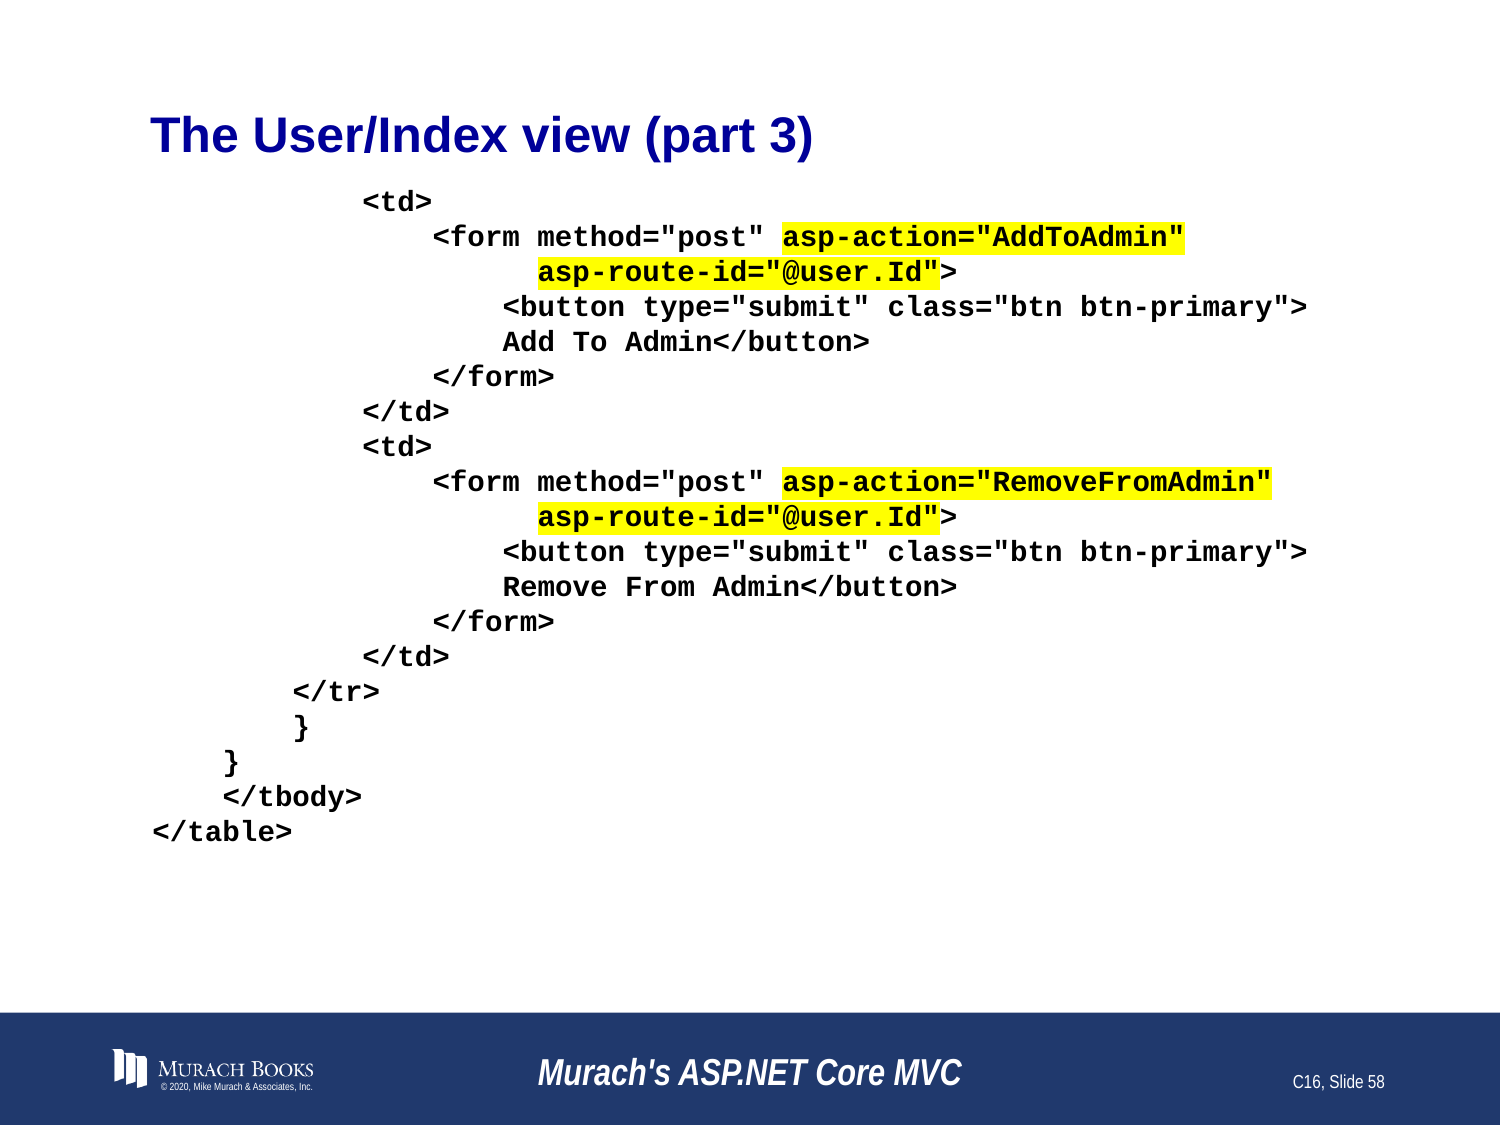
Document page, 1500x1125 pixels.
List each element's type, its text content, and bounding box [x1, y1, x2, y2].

title The User/Index view (part 3) [150, 102, 1350, 164]
slide_number Murach's ASP.NET Core MVC [463, 1025, 1050, 1100]
slide_number C16, Slide 58 [1087, 1025, 1400, 1100]
footer © 2020, Mike Murach & Associates, Inc. [12, 1025, 463, 1100]
list <td> <form method="post" asp-action="AddToAdmin" asp-route-id="@user.Id"> <button type="submit" class="btn btn-primary"> Add To Admin</button> </form> </td> <td> <form method="post" asp-action="RemoveFromAdmin" asp-route-id="@user.Id"> <button type="submit" class="btn btn-primary"> Remove From Admin</button> </form> </td> </tr> } } </tbody> </table> [137, 174, 1350, 975]
